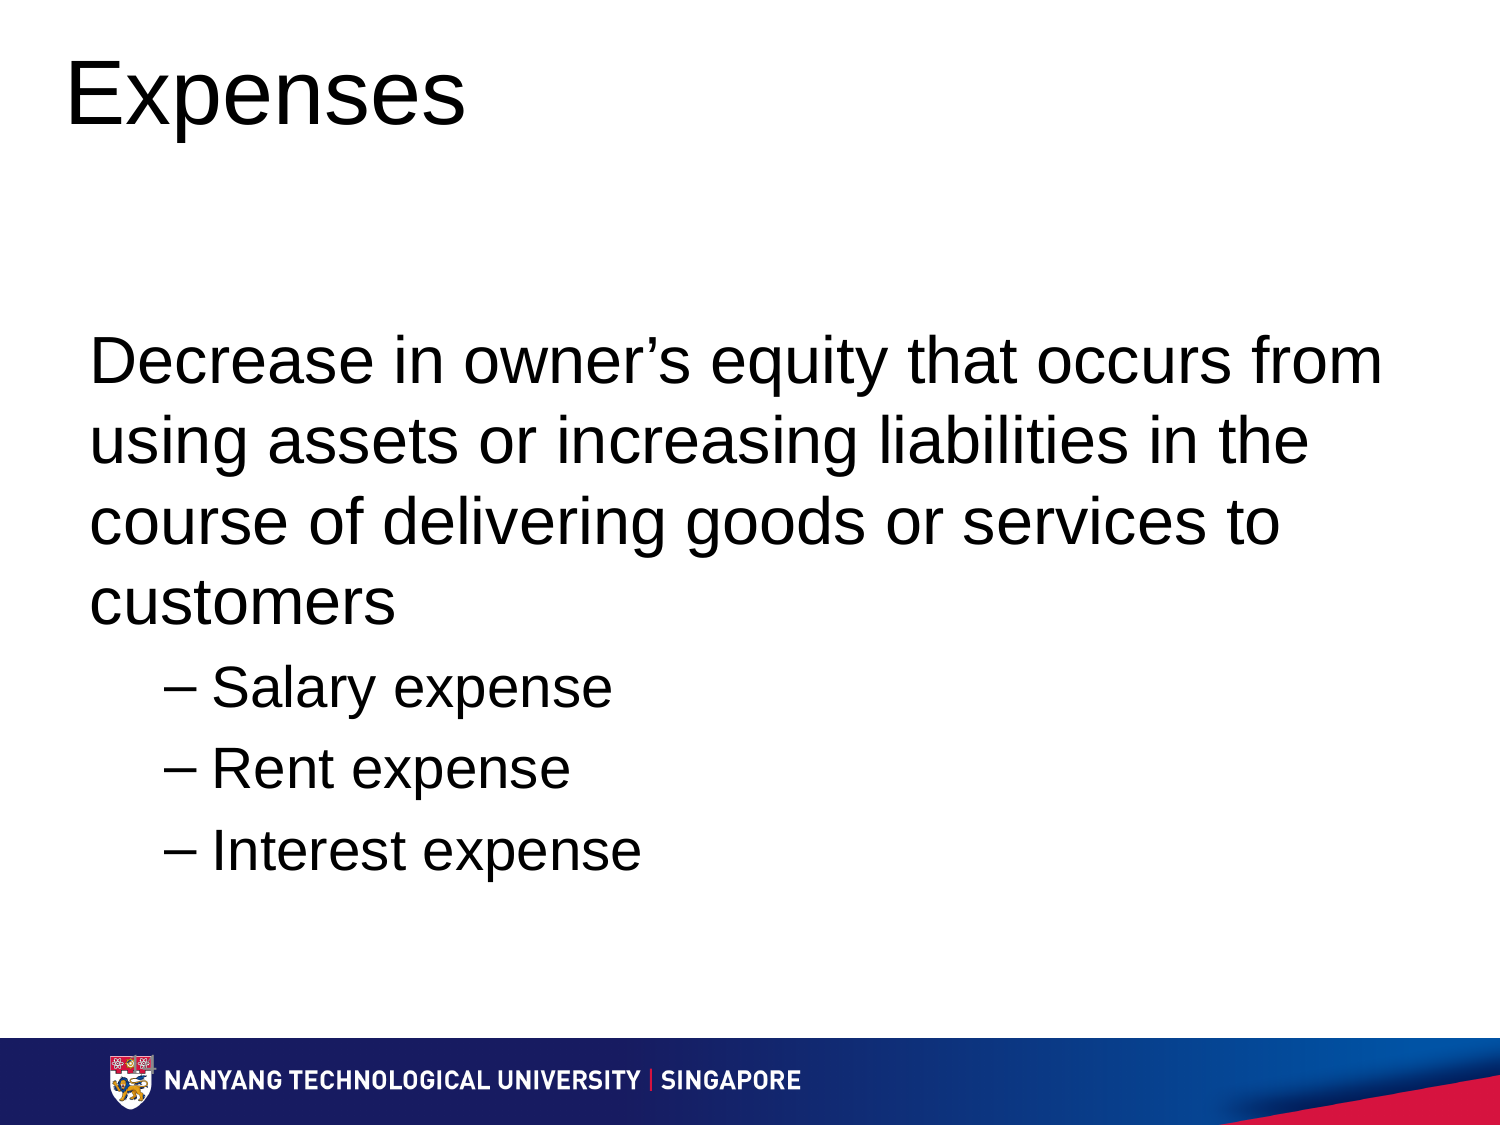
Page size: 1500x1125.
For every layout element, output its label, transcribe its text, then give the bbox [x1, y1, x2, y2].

slide_number 14 [112, 1025, 425, 1100]
picture [0, 1038, 1500, 1125]
list Decrease in owner’s equity that occurs from using assets or increasing liabilities in the course of delivering goods or services to customers Salary expense Rent expense Interest expense [75, 309, 1425, 946]
title Expenses [50, 24, 1413, 150]
